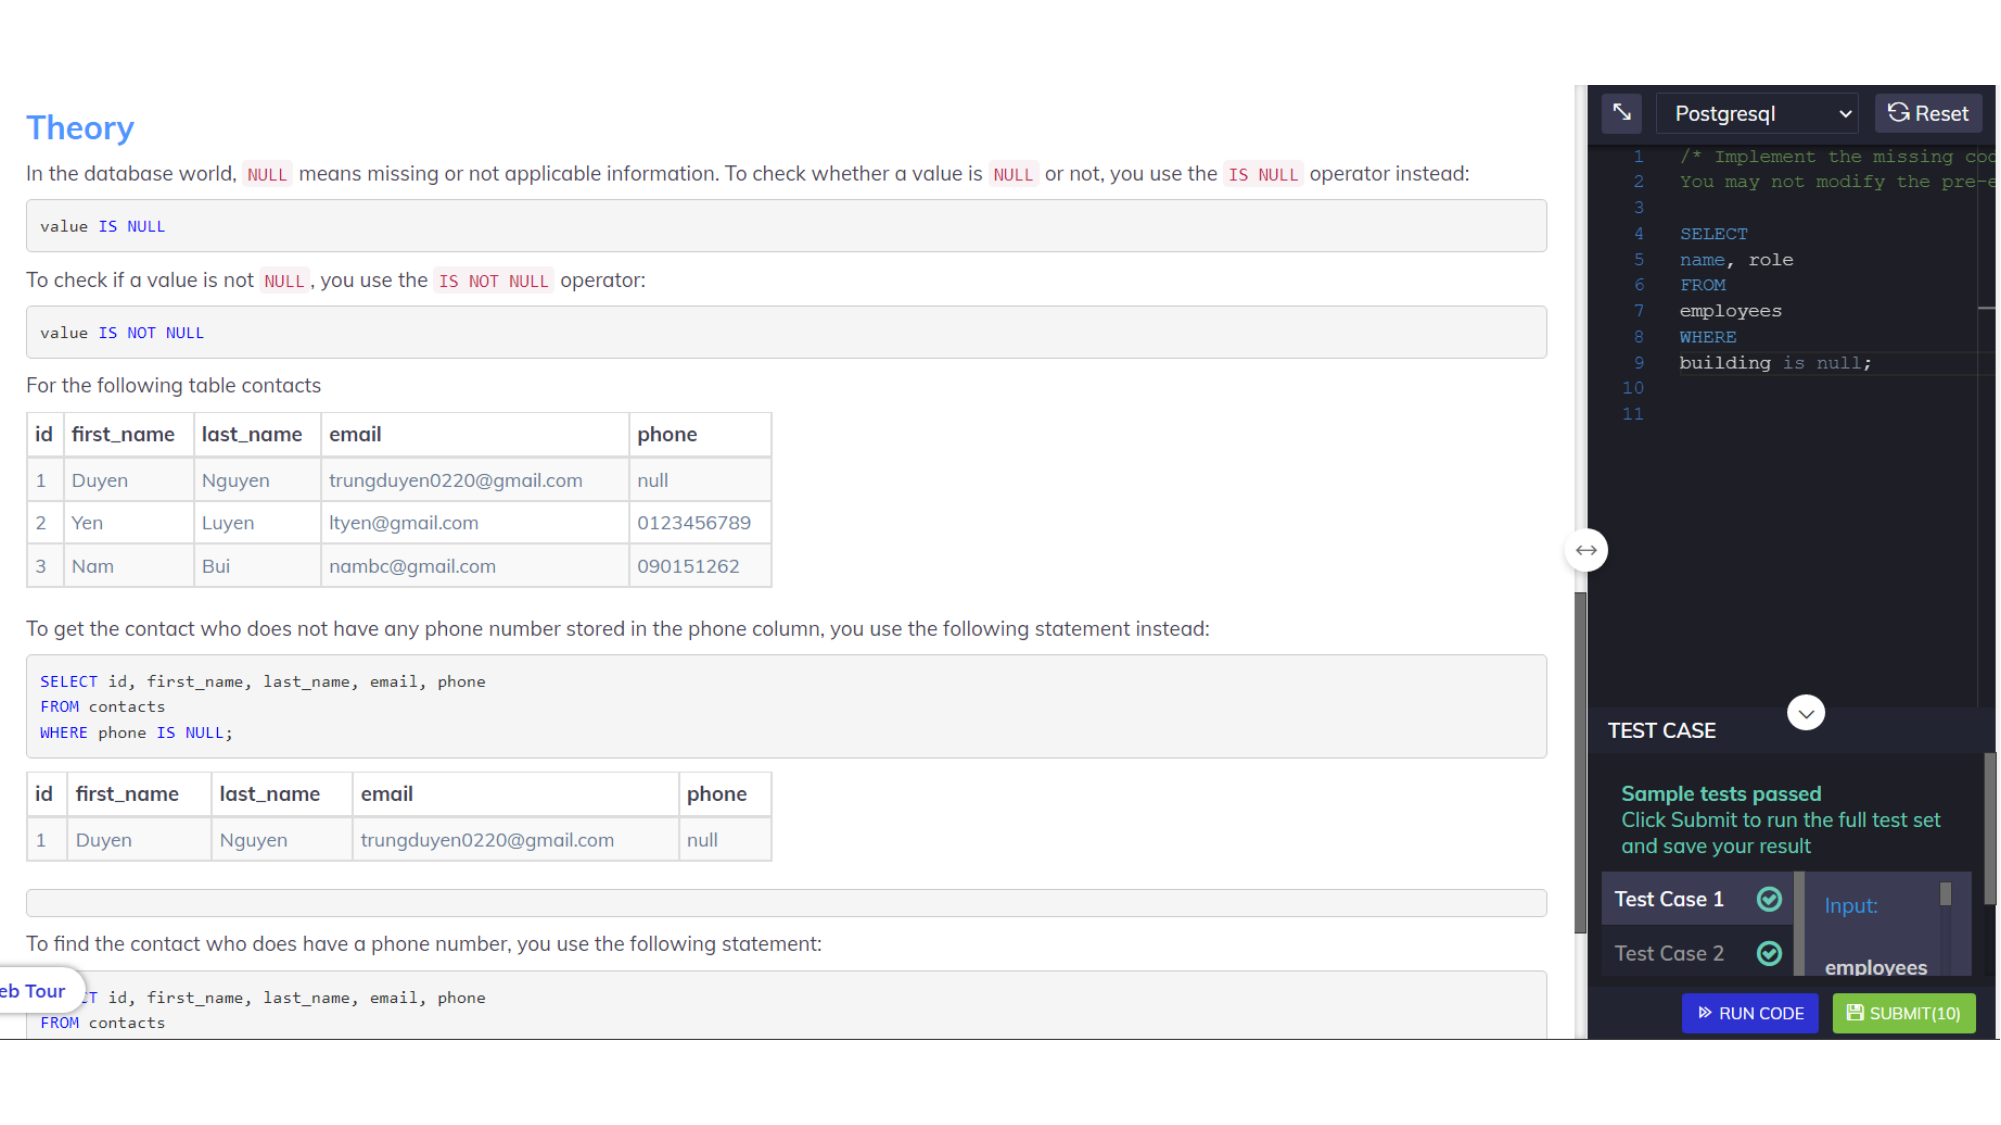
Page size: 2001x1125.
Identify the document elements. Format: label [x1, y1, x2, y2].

picture [0, 85, 2000, 1040]
